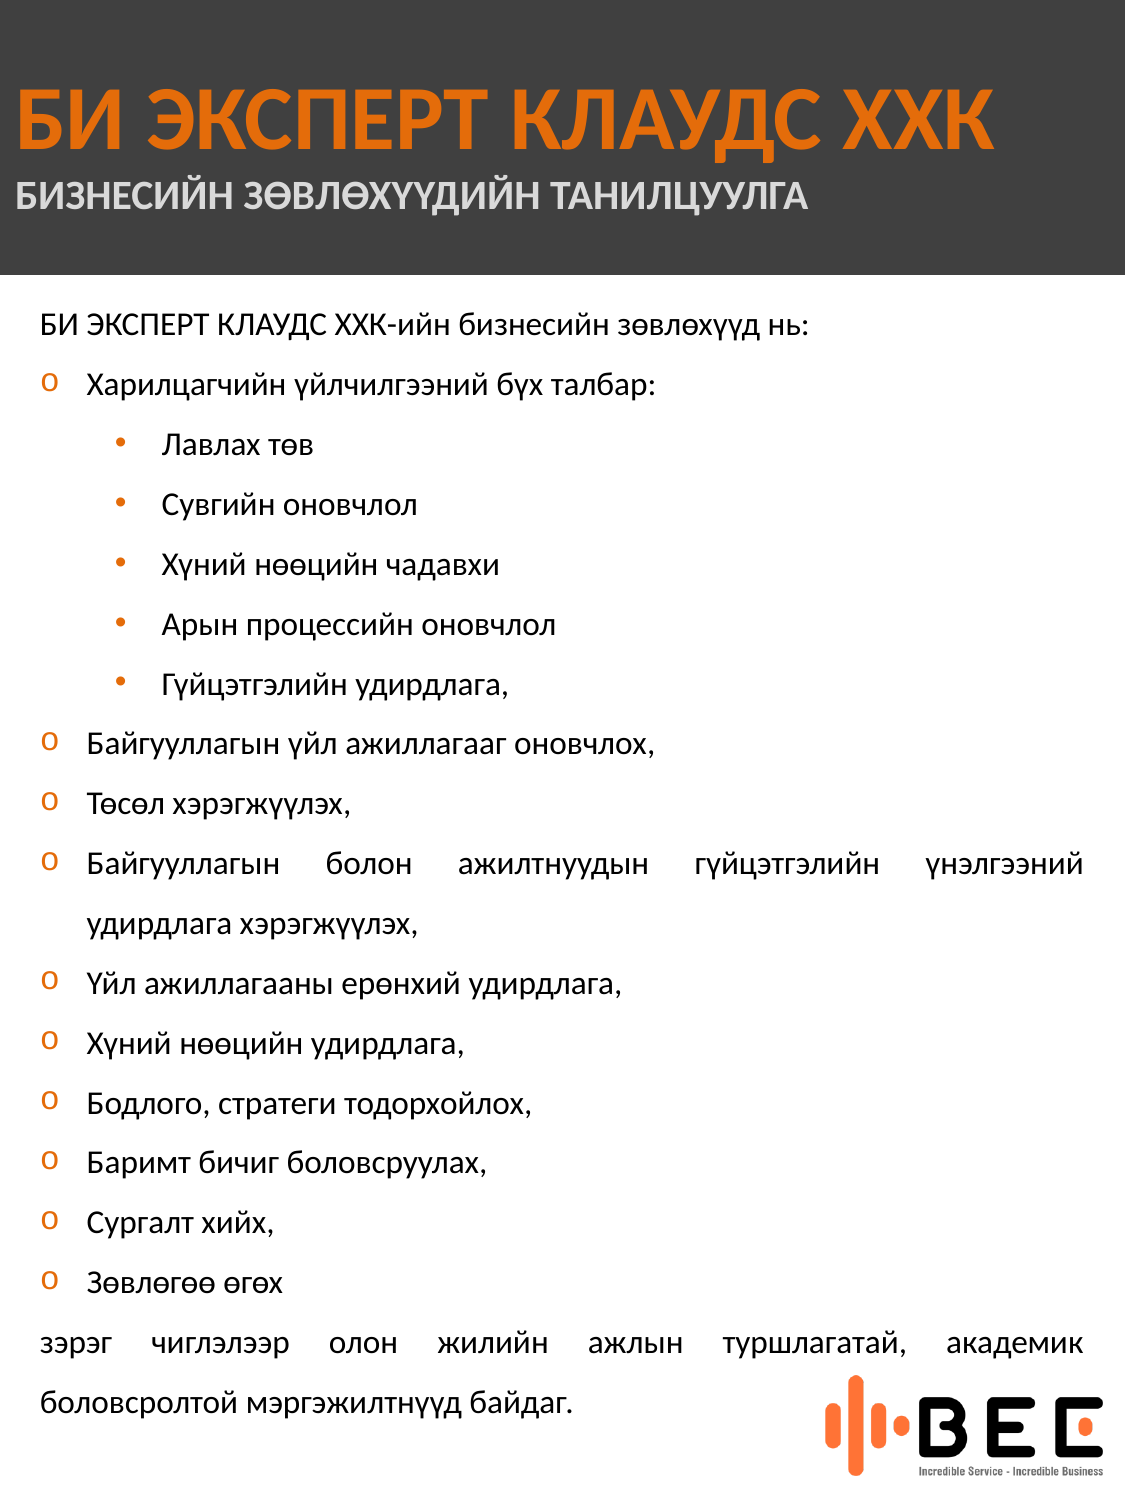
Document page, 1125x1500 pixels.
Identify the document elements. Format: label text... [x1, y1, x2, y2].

picture [825, 1375, 1103, 1476]
title БИ ЭКСПЕРТ КЛАУДС ХХК БИЗНЕСИЙН ЗӨВЛӨХҮҮДИЙН ТАНИЛЦУУЛГА [0, 0, 1125, 275]
text_box БИ ЭКСПЕРТ КЛАУДС ХХК-ийн бизнесийн зөвлөхүүд нь: Харилцагчийн үйлчилгээний бүх талбар: Лавлах төв Сувгийн оновчлол Хүний нөөцийн чадавхи Арын процессийн оновчлол Гүйцэтгэлийн удирдлага, Байгууллагын үйл ажиллагааг оновчлох, Төсөл хэрэгжүүлэх, Байгууллагын болон ажилтнуудын гүйцэтгэлийн үнэлгээний удирдлага хэрэгжүүлэх, Үйл ажиллагааны ерөнхий удирдлага, Хүний нөөцийн удирдлага, Бодлого, стратеги тодорхойлох, Баримт бичиг боловсруулах, Сургалт хийх, Зөвлөгөө өгөх зэрэг чиглэлээр олон жилийн ажлын туршлагатай, академик боловсролтой мэргэжилтнүүд байдаг. [24, 274, 1100, 1428]
